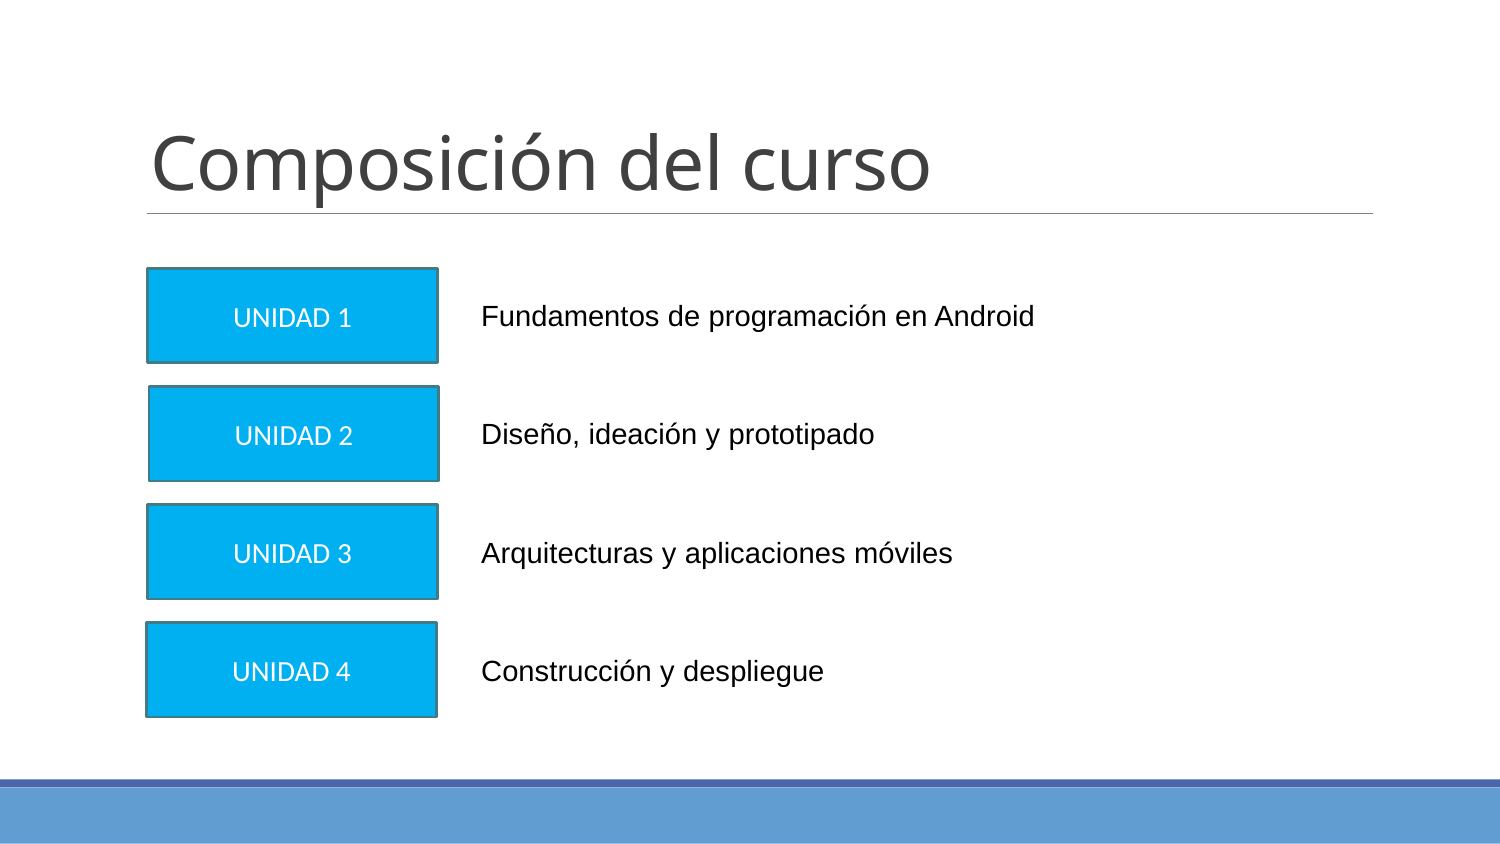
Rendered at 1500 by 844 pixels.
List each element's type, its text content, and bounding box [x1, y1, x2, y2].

text_box Diseño, ideación y prototipado [466, 408, 1081, 459]
text_box Construcción y despliegue [466, 644, 1081, 695]
text_box Fundamentos de programación en Android [466, 290, 1081, 340]
text_box Arquitecturas y aplicaciones móviles [466, 526, 1081, 577]
text_box UNIDAD 4 [145, 621, 438, 718]
text_box UNIDAD 2 [148, 385, 440, 482]
text_box UNIDAD 1 [146, 267, 439, 364]
title Composición del curso [135, 35, 1373, 214]
text_box UNIDAD 3 [146, 503, 439, 600]
